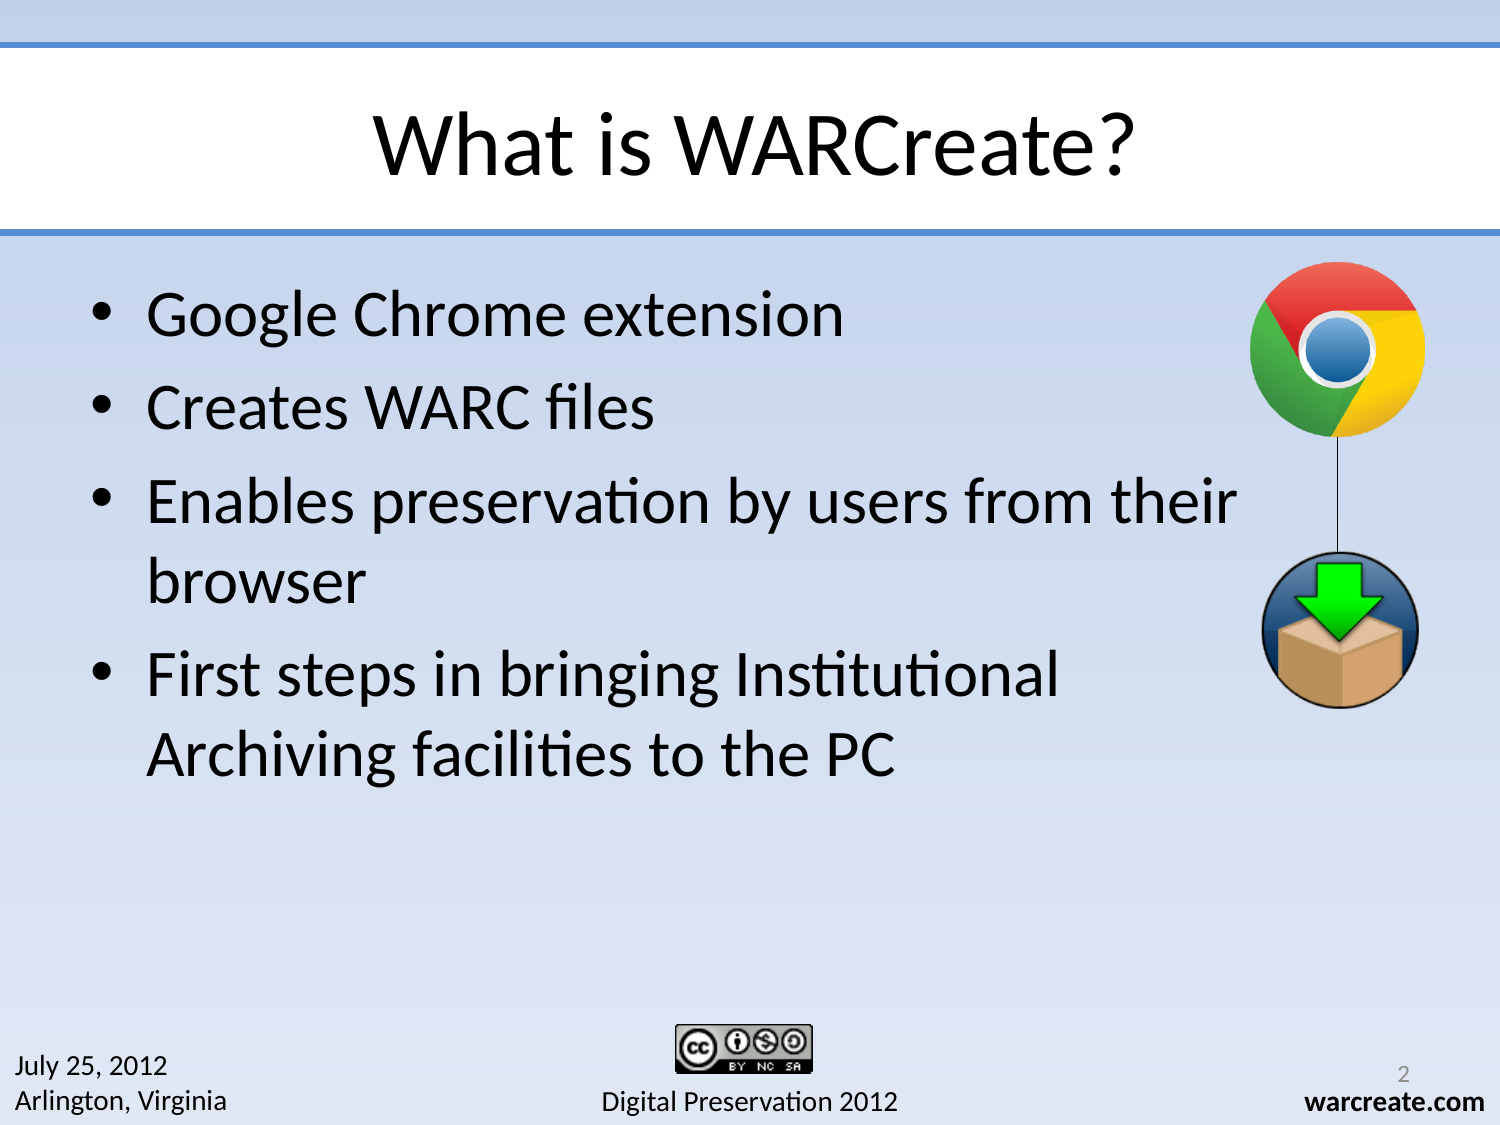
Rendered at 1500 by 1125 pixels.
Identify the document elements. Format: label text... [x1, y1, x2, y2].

list Google Chrome extension Creates WARC files Enables preservation by users from their browser First steps in bringing Institutional Archiving facilities to the PC [75, 262, 1425, 1005]
picture [1237, 249, 1438, 451]
slide_number 2 [1074, 1042, 1425, 1103]
title What is WARCreate? [0, 42, 1500, 236]
picture [675, 1024, 813, 1074]
picture [1259, 549, 1423, 713]
